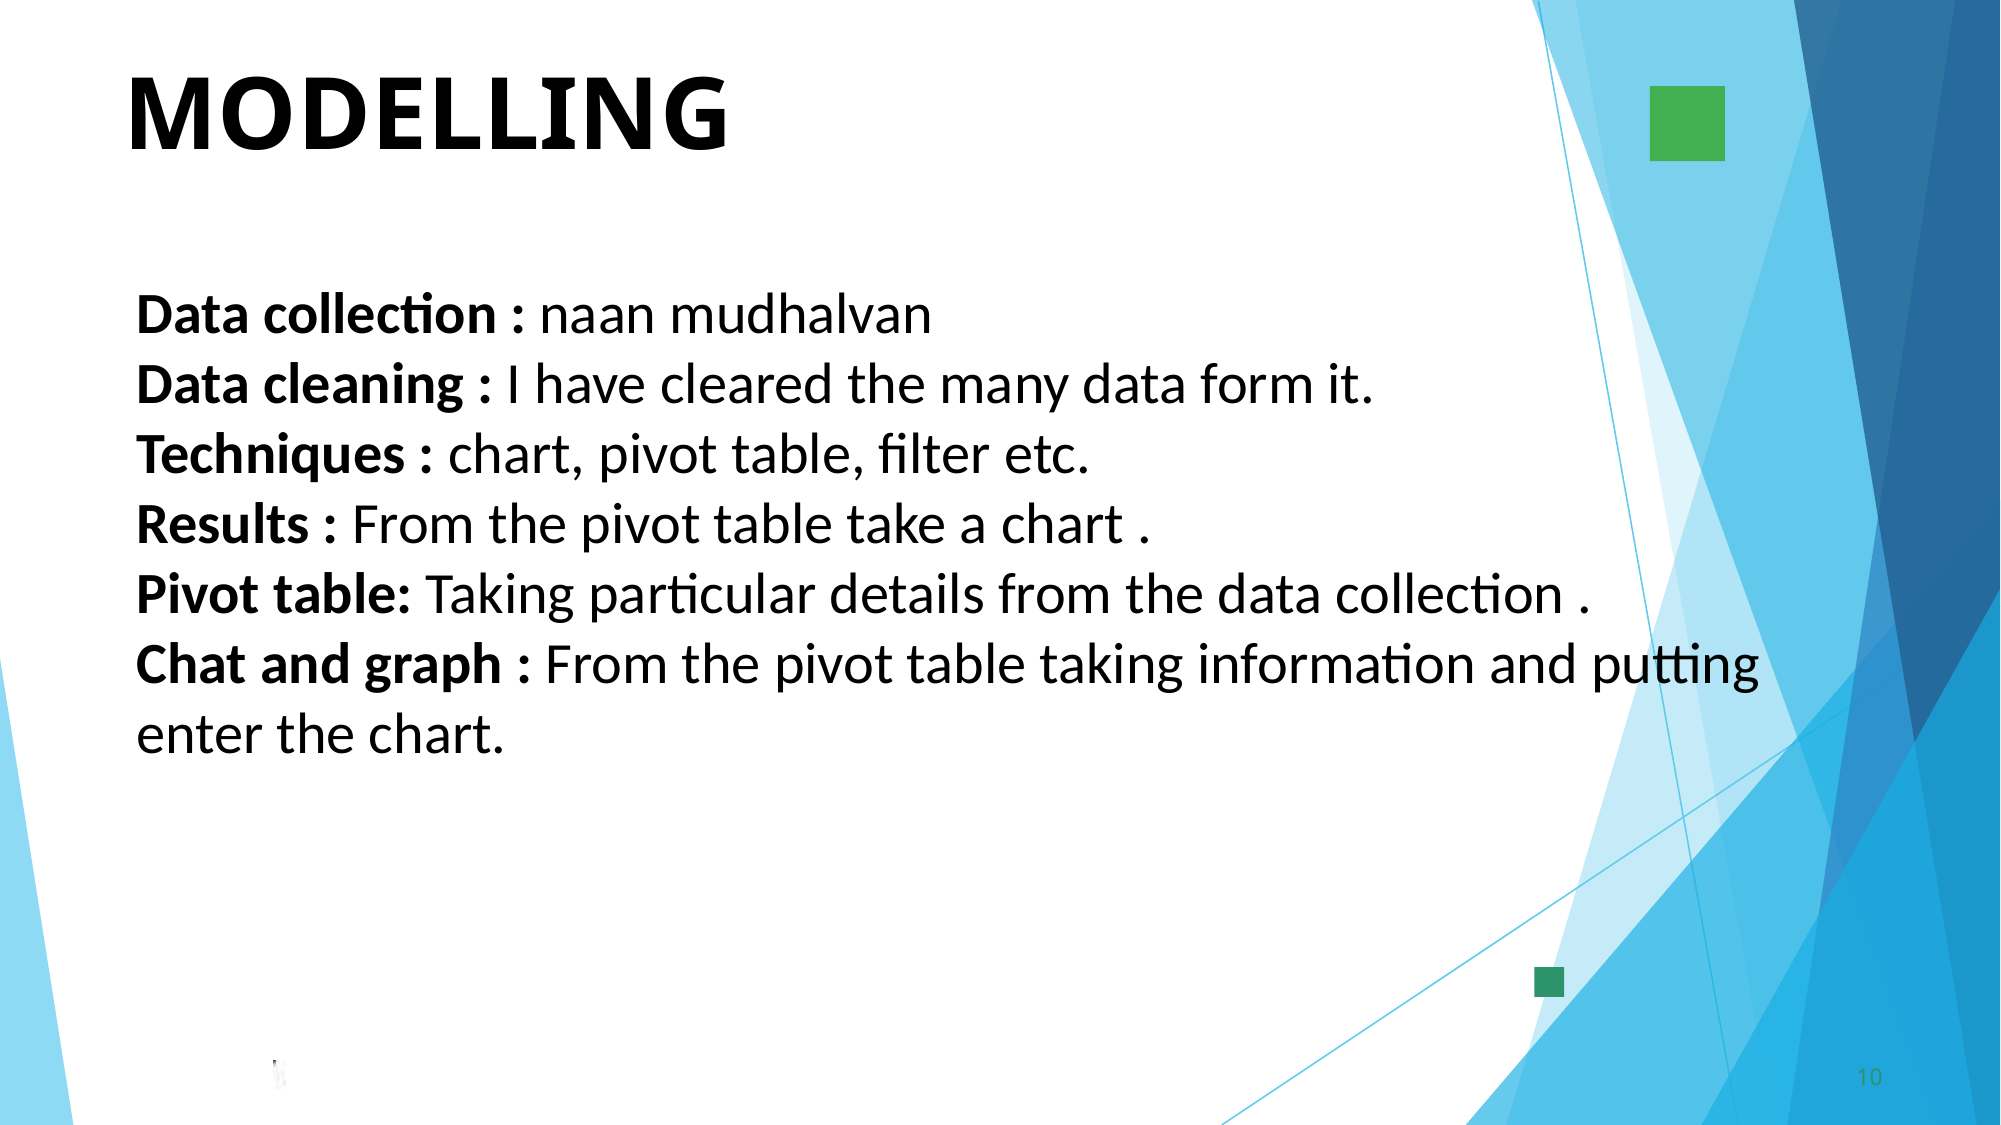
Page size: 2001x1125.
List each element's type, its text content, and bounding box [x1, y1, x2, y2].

text_box 10 [1849, 1061, 1888, 1095]
text_box MODELLING [121, 47, 750, 170]
text_box [1534, 967, 1565, 997]
text_box Data collection : naan mudhalvan Data cleaning : I have cleared the many data form it. Techniques : chart, pivot table, filter etc. Results : From the pivot table take a chart . Pivot table: Taking particular details from the data collection . Chat and graph : From the pivot table taking information and putting enter the chart. [121, 267, 1785, 843]
text_box [1649, 86, 1725, 162]
picture [273, 1060, 286, 1090]
